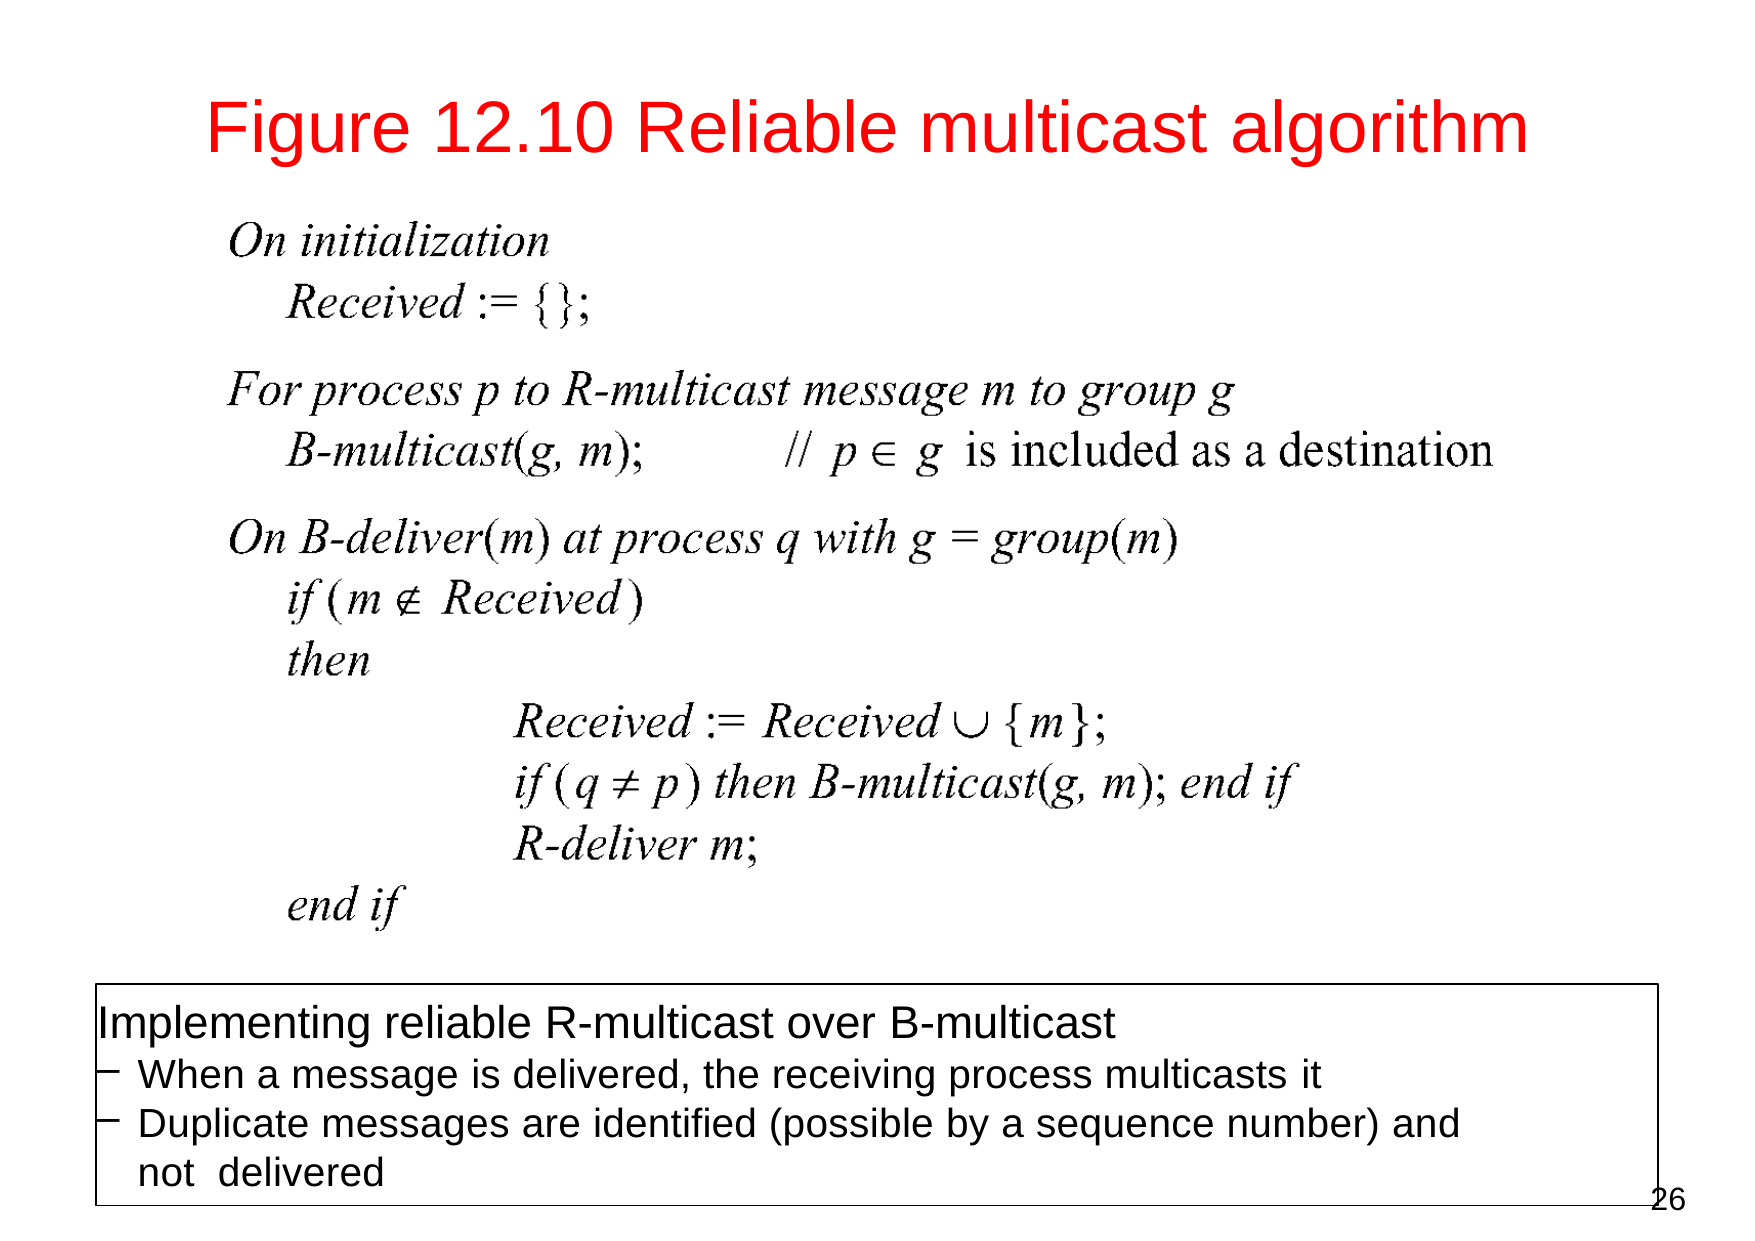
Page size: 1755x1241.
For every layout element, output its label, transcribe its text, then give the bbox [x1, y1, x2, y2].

text_box [226, 221, 1494, 931]
text_box Implementing reliable R-multicast over B-multicast When a message is delivered, the receiving process multicasts it Duplicate messages are identified (possible by a sequence number) and not delivered [94, 990, 1531, 1195]
text_box [96, 984, 1659, 1206]
text_box 26 [1648, 1175, 1689, 1217]
title Figure 12.10 Reliable multicast algorithm [203, 77, 1537, 287]
